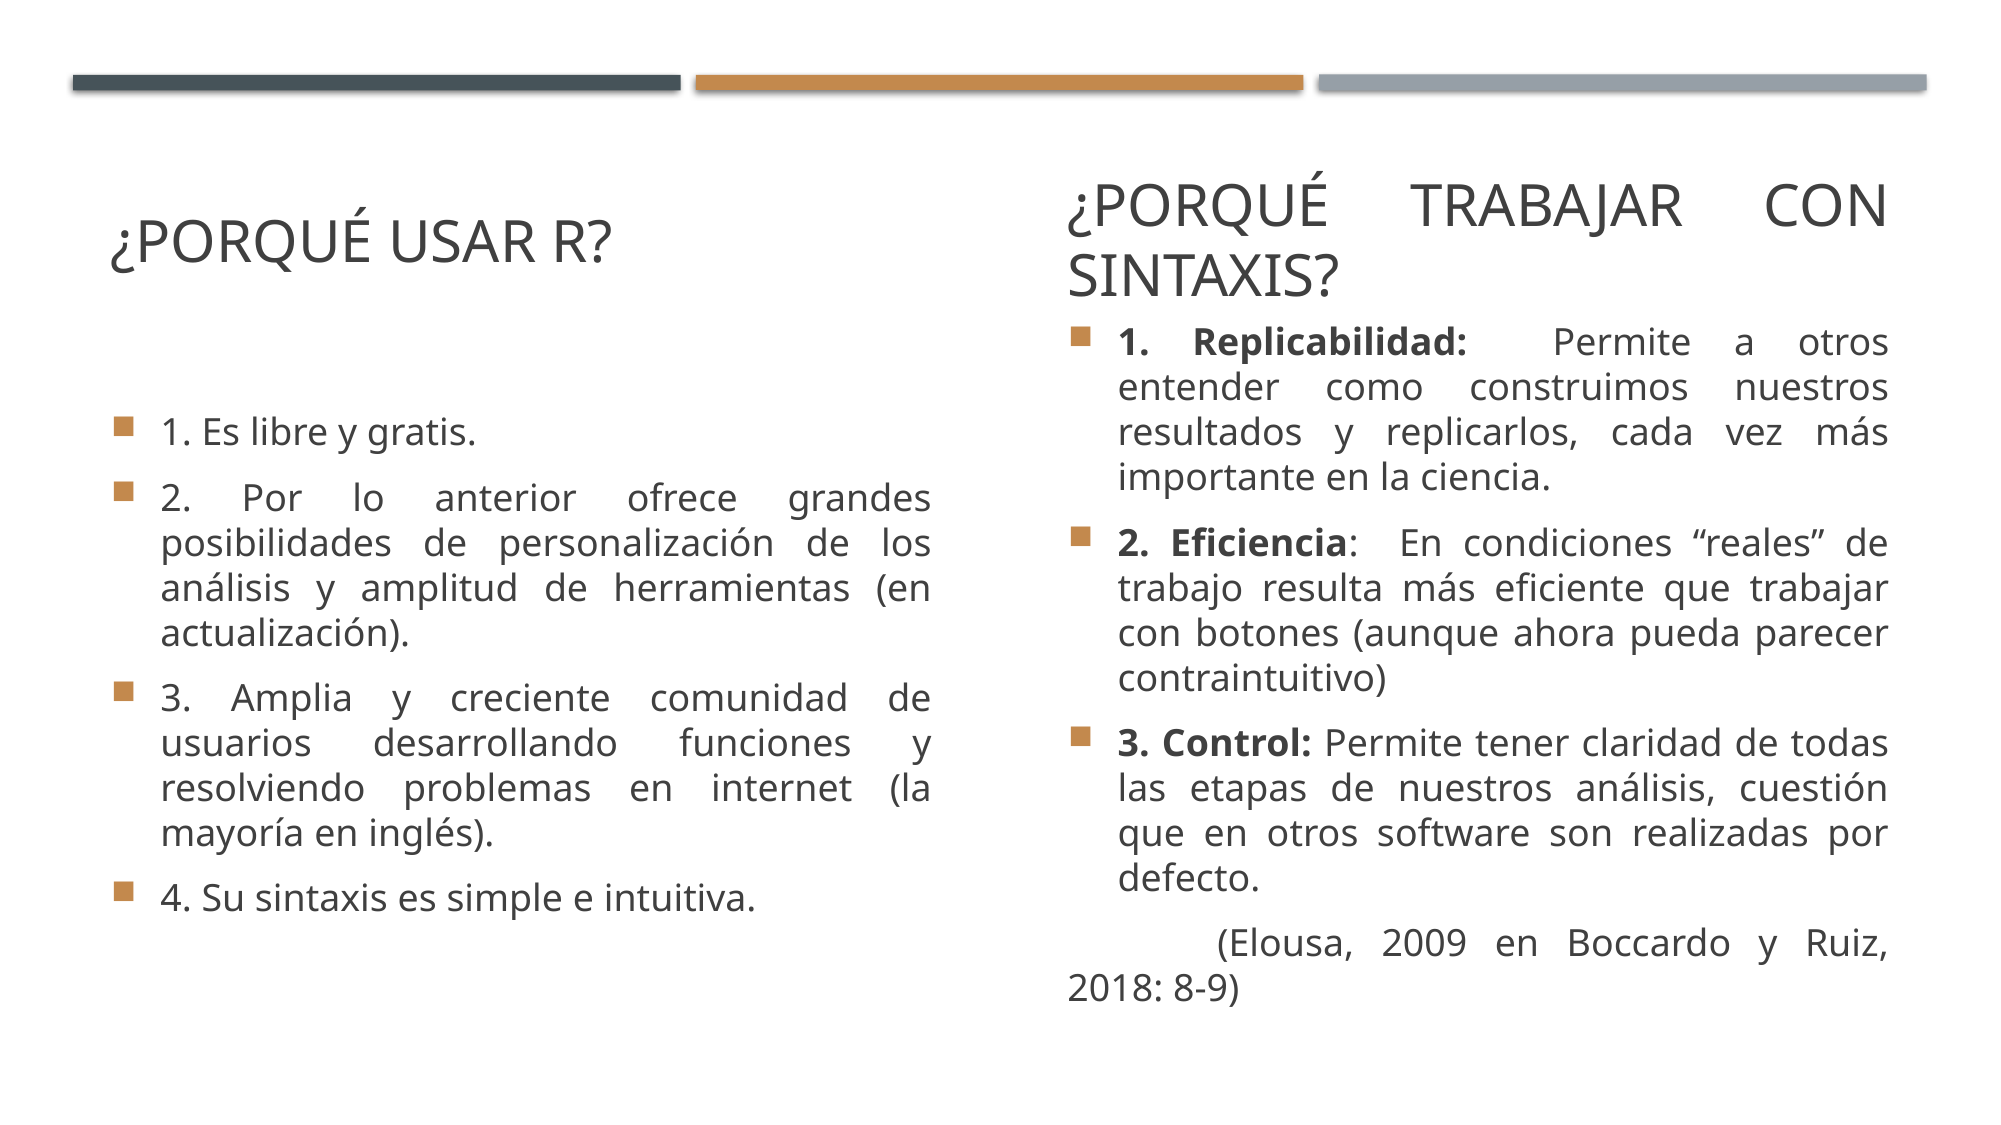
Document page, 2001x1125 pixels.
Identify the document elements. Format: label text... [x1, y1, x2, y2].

title ¿Porqué usar R? [95, 119, 948, 282]
list 1. Replicabilidad: Permite a otros entender como construimos nuestros resultados y replicarlos, cada vez más importante en la ciencia. 2. Eficiencia: En condiciones “reales” de trabajo resulta más eficiente que trabajar con botones (aunque ahora pueda parecer contraintuitivo) 3. Control: Permite tener claridad de todas las etapas de nuestros análisis, cuestión que en otros software son realizadas por defecto. (Elousa, 2009 en Boccardo y Ruiz, 2018: 8-9) [1052, 365, 1905, 962]
list 1. Es libre y gratis. 2. Por lo anterior ofrece grandes posibilidades de personalización de los análisis y amplitud de herramientas (en actualización). 3. Amplia y creciente comunidad de usuarios desarrollando funciones y resolviendo problemas en internet (la mayoría en inglés). 4. Su sintaxis es simple e intuitiva. [95, 365, 948, 962]
text_box ¿Porqué trabajar con sintaxis? [1052, 153, 1905, 316]
